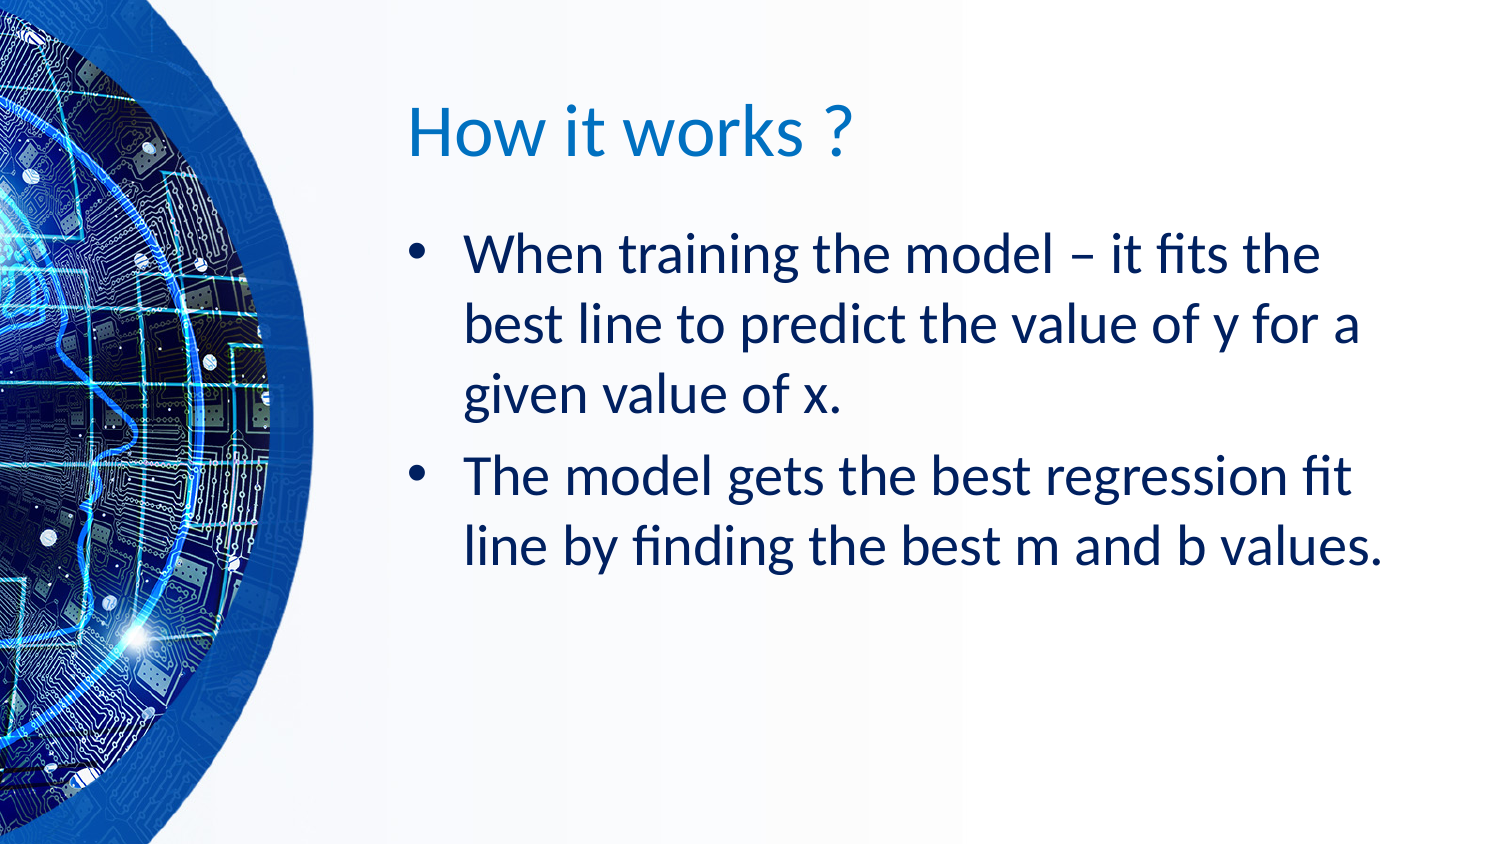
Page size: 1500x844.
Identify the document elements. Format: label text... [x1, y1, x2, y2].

title How it works ? [392, 66, 1424, 186]
picture [0, 0, 1500, 844]
list When training the model – it fits the best line to predict the value of y for a given value of x. The model gets the best regression fit line by finding the best m and b values. [391, 208, 1427, 770]
